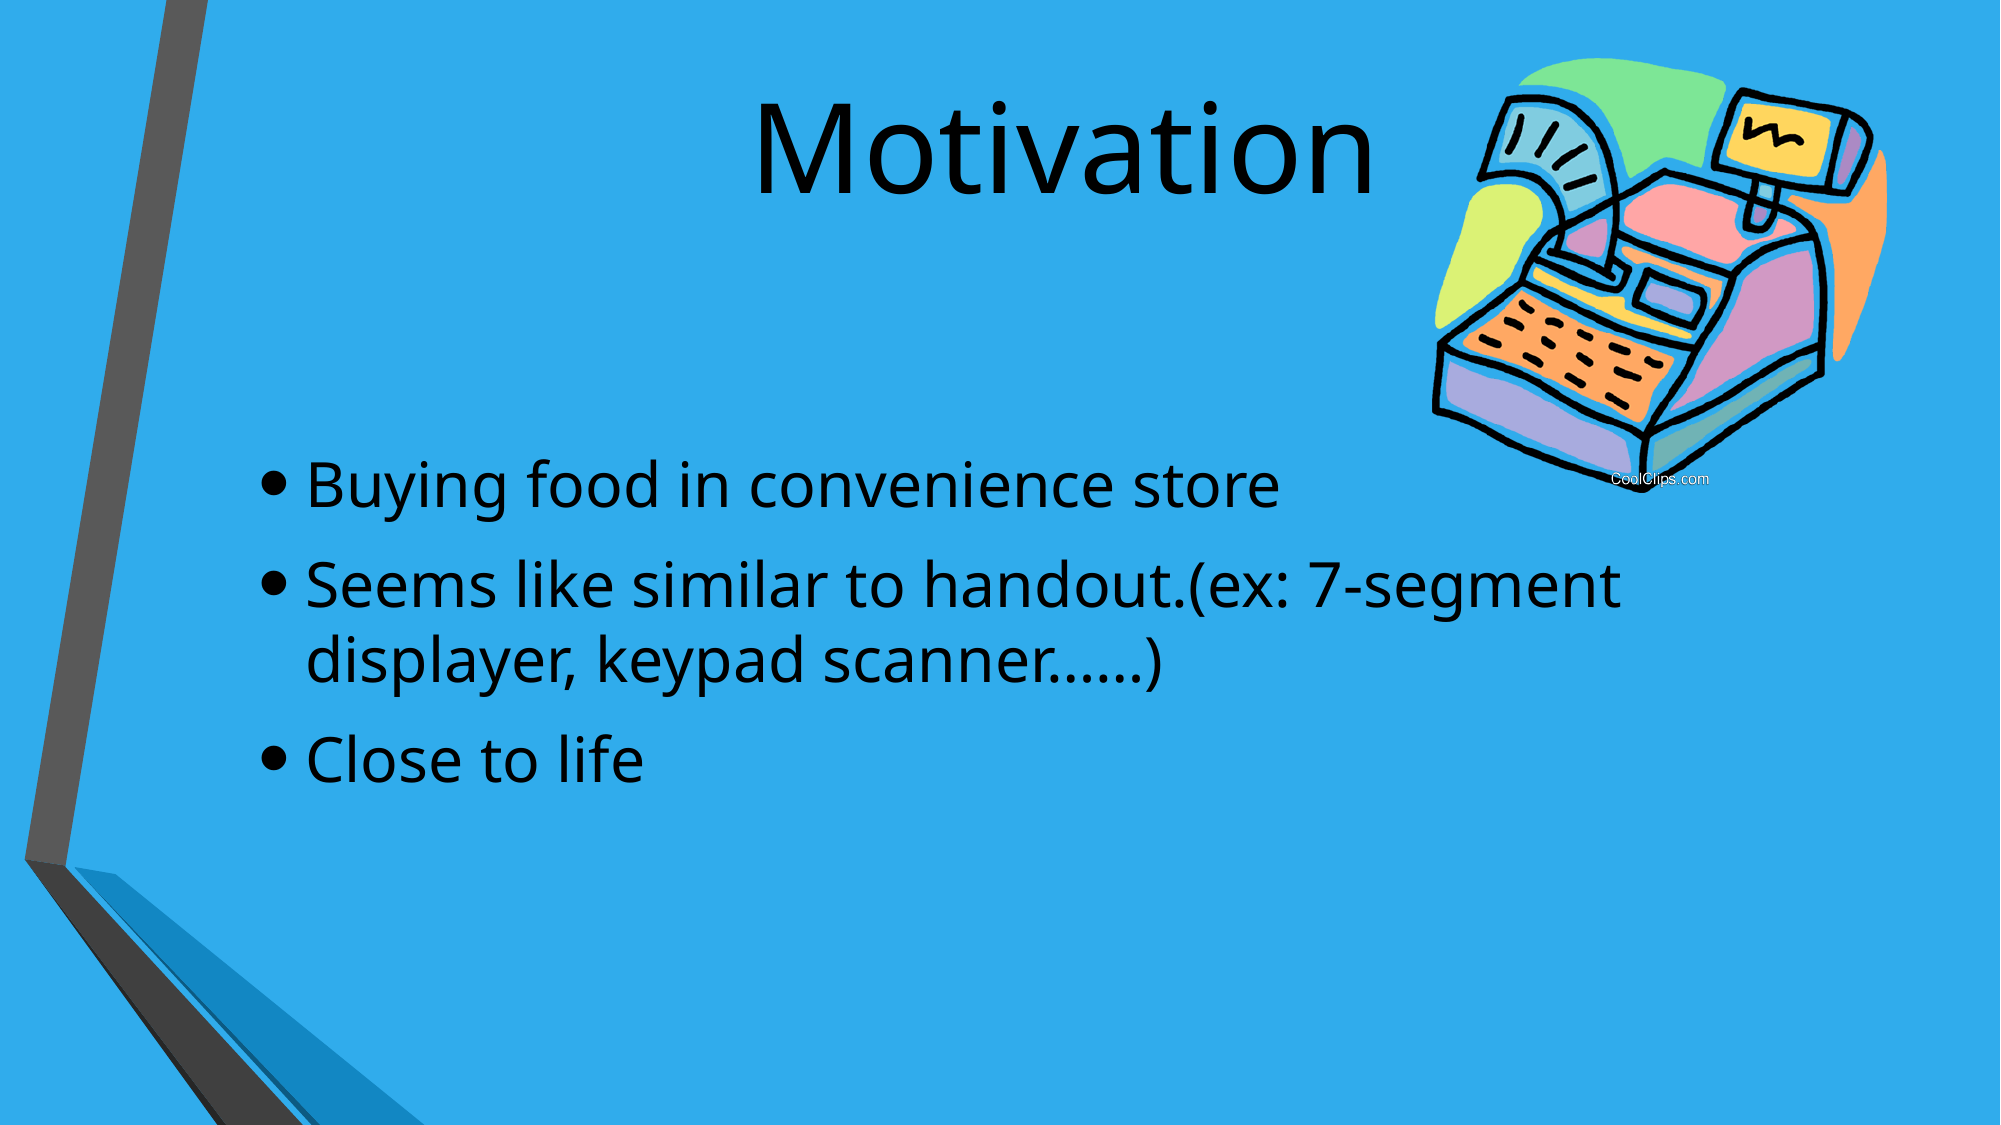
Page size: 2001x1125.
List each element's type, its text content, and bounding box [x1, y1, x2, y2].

list Buying food in convenience store Seems like similar to handout.(ex: 7-segment displayer, keypad scanner……) Close to life [243, 404, 1887, 918]
picture [1432, 58, 1888, 494]
title Motivation [243, 0, 1887, 288]
